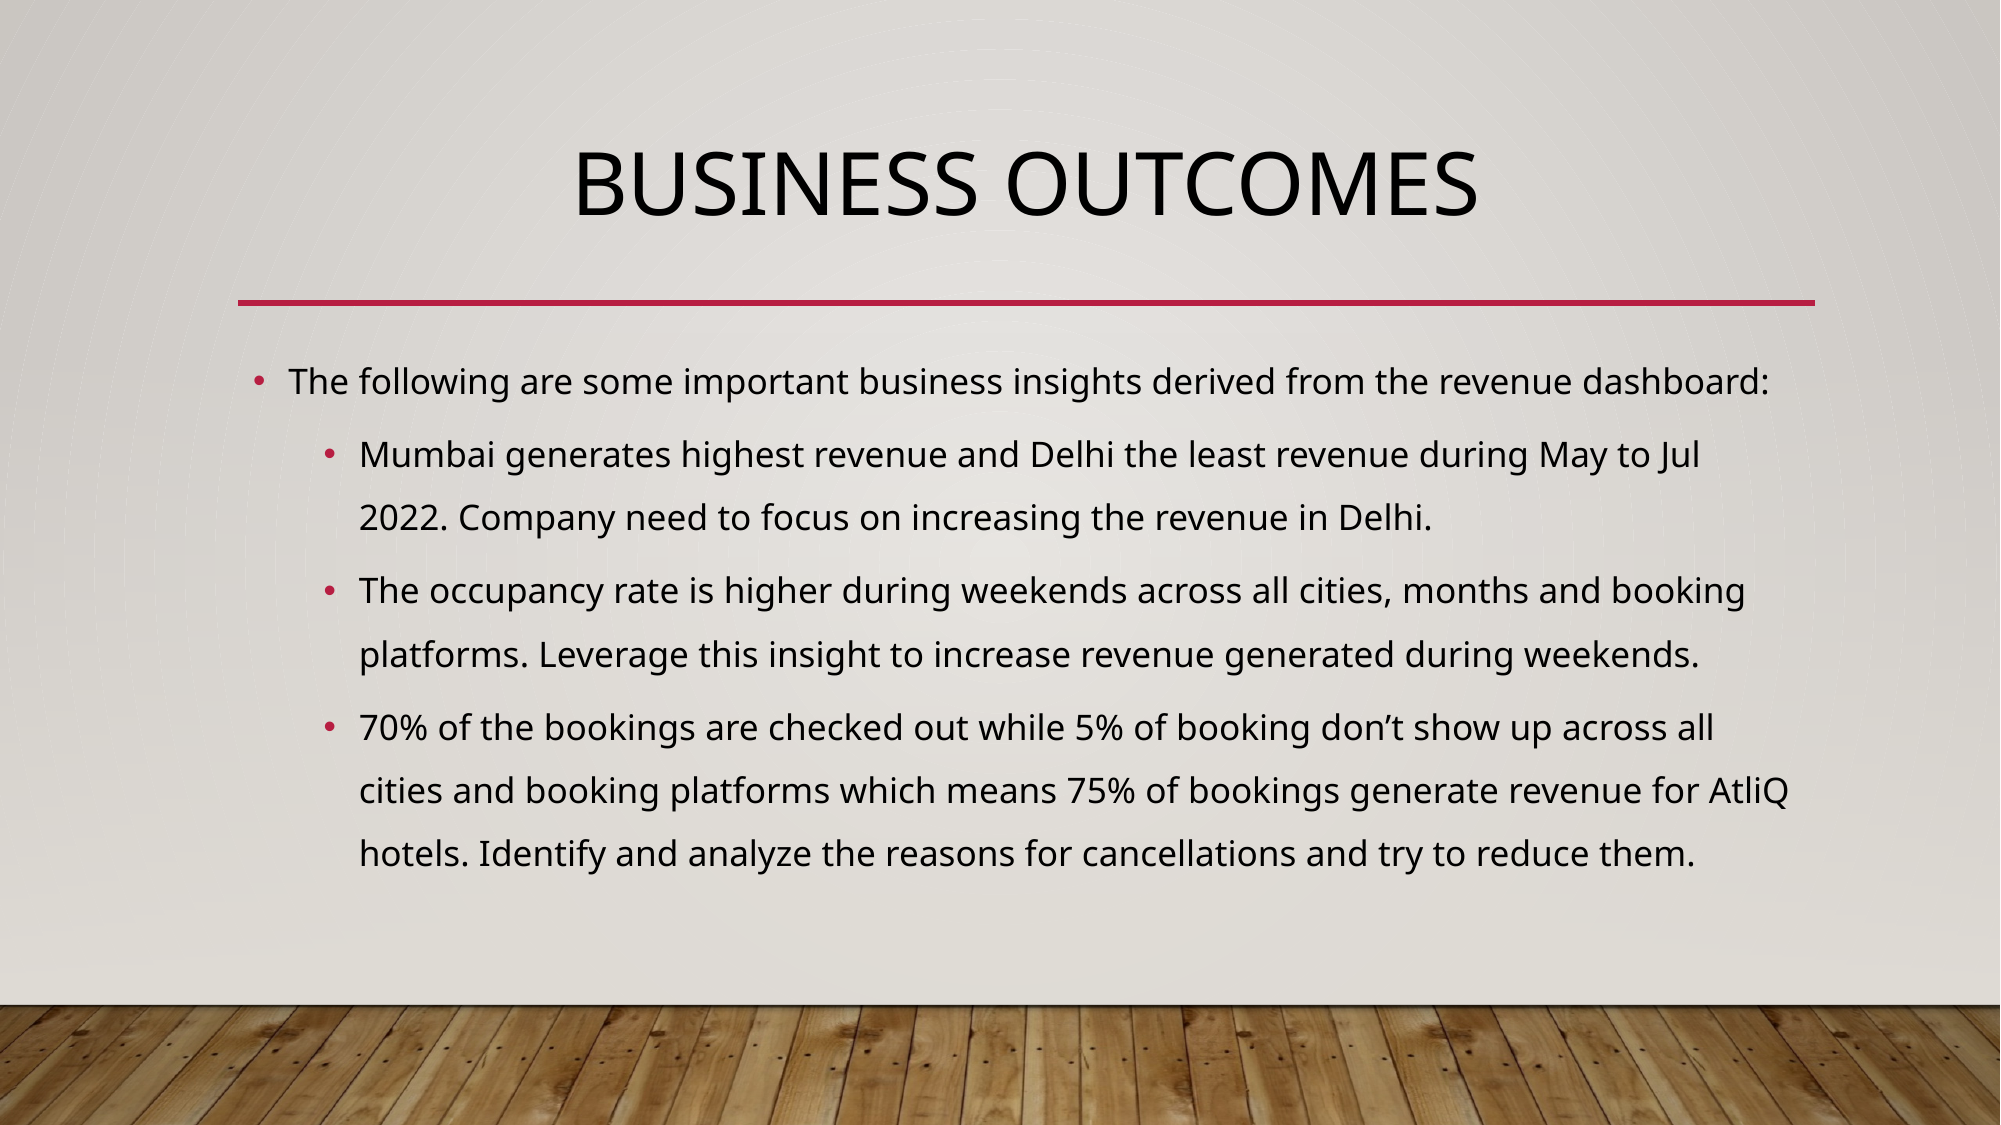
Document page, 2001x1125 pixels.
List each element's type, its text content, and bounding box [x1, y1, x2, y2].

picture [0, 1005, 2000, 1125]
list The following are some important business insights derived from the revenue dashboard: Mumbai generates highest revenue and Delhi the least revenue during May to Jul 2022. Company need to focus on increasing the revenue in Delhi. The occupancy rate is higher during weekends across all cities, months and booking platforms. Leverage this insight to increase revenue generated during weekends. 70% of the bookings are checked out while 5% of booking don’t show up across all cities and booking platforms which means 75% of bookings generate revenue for AtliQ hotels. Identify and analyze the reasons for cancellations and try to reduce them. [238, 330, 1814, 897]
title Business outcomes [238, 131, 1814, 305]
